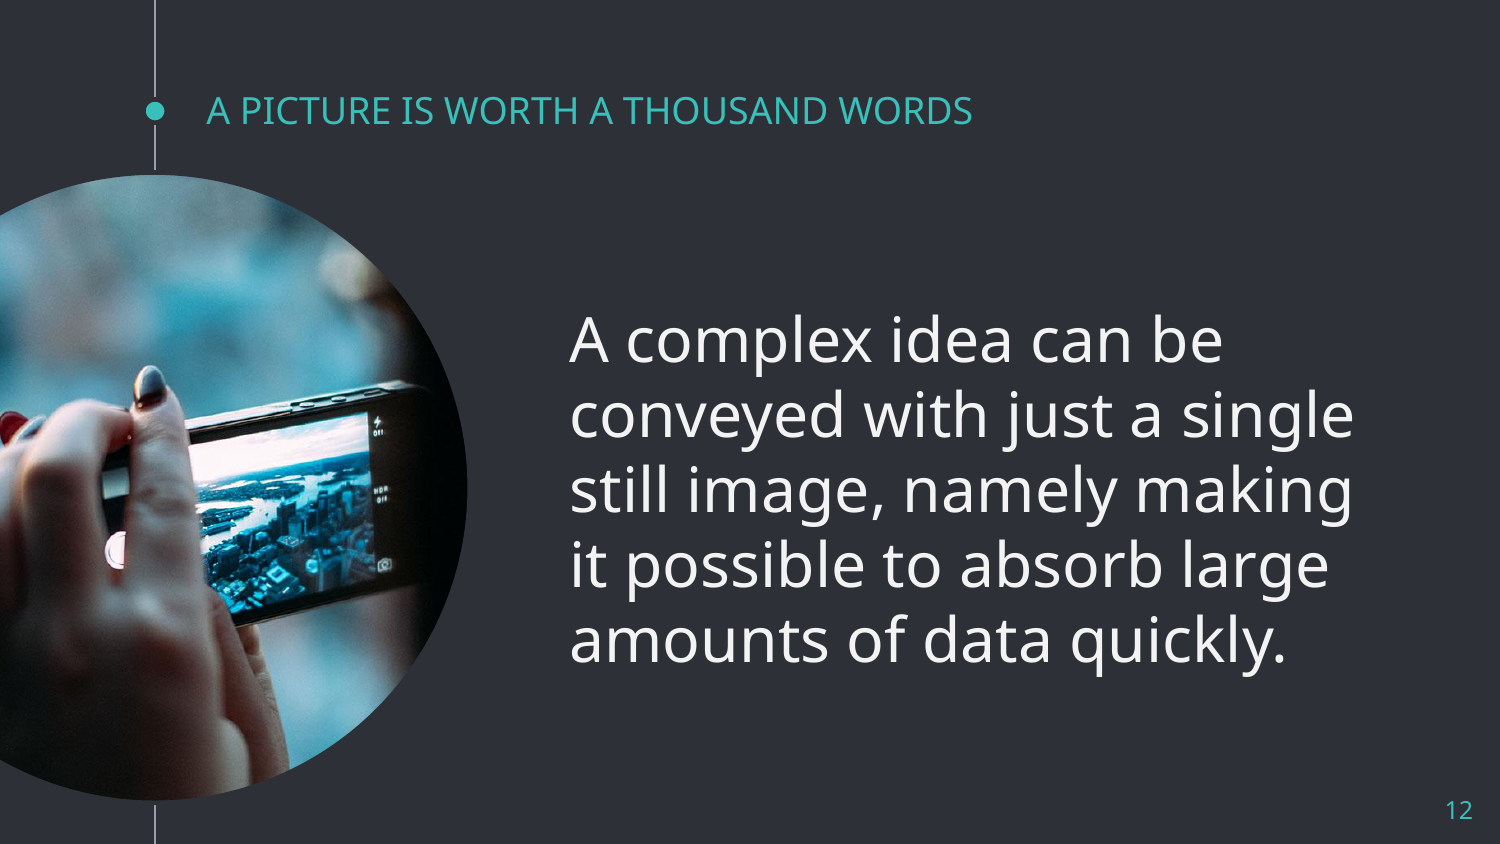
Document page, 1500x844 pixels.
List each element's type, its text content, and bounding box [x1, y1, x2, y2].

title A PICTURE IS WORTH A THOUSAND WORDS [191, 90, 1317, 147]
picture [0, 172, 470, 804]
slide_number 12 [1398, 779, 1489, 832]
list A complex idea can be conveyed with just a single still image, namely making it possible to absorb large amounts of data quickly. [554, 339, 1386, 636]
